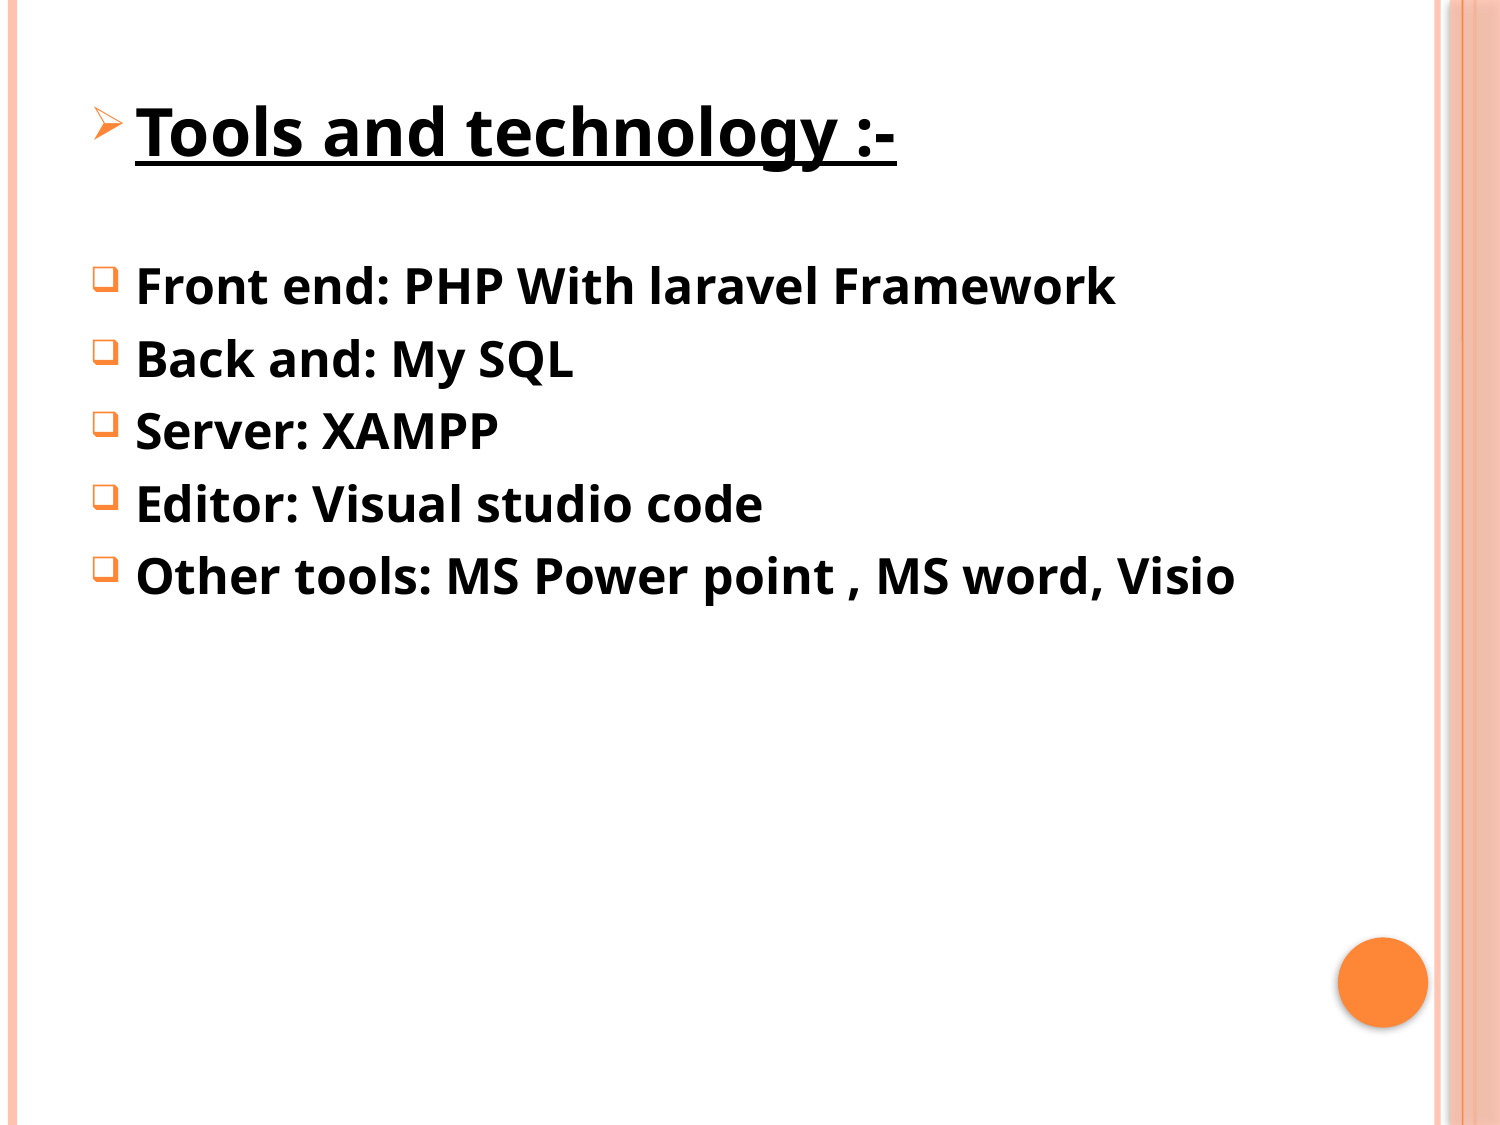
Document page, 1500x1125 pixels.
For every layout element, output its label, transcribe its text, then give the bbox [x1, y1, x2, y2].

list Tools and technology :- Front end: PHP With laravel Framework Back and: My SQL Server: XAMPP Editor: Visual studio code Other tools: MS Power point , MS word, Visio [75, 82, 1425, 986]
